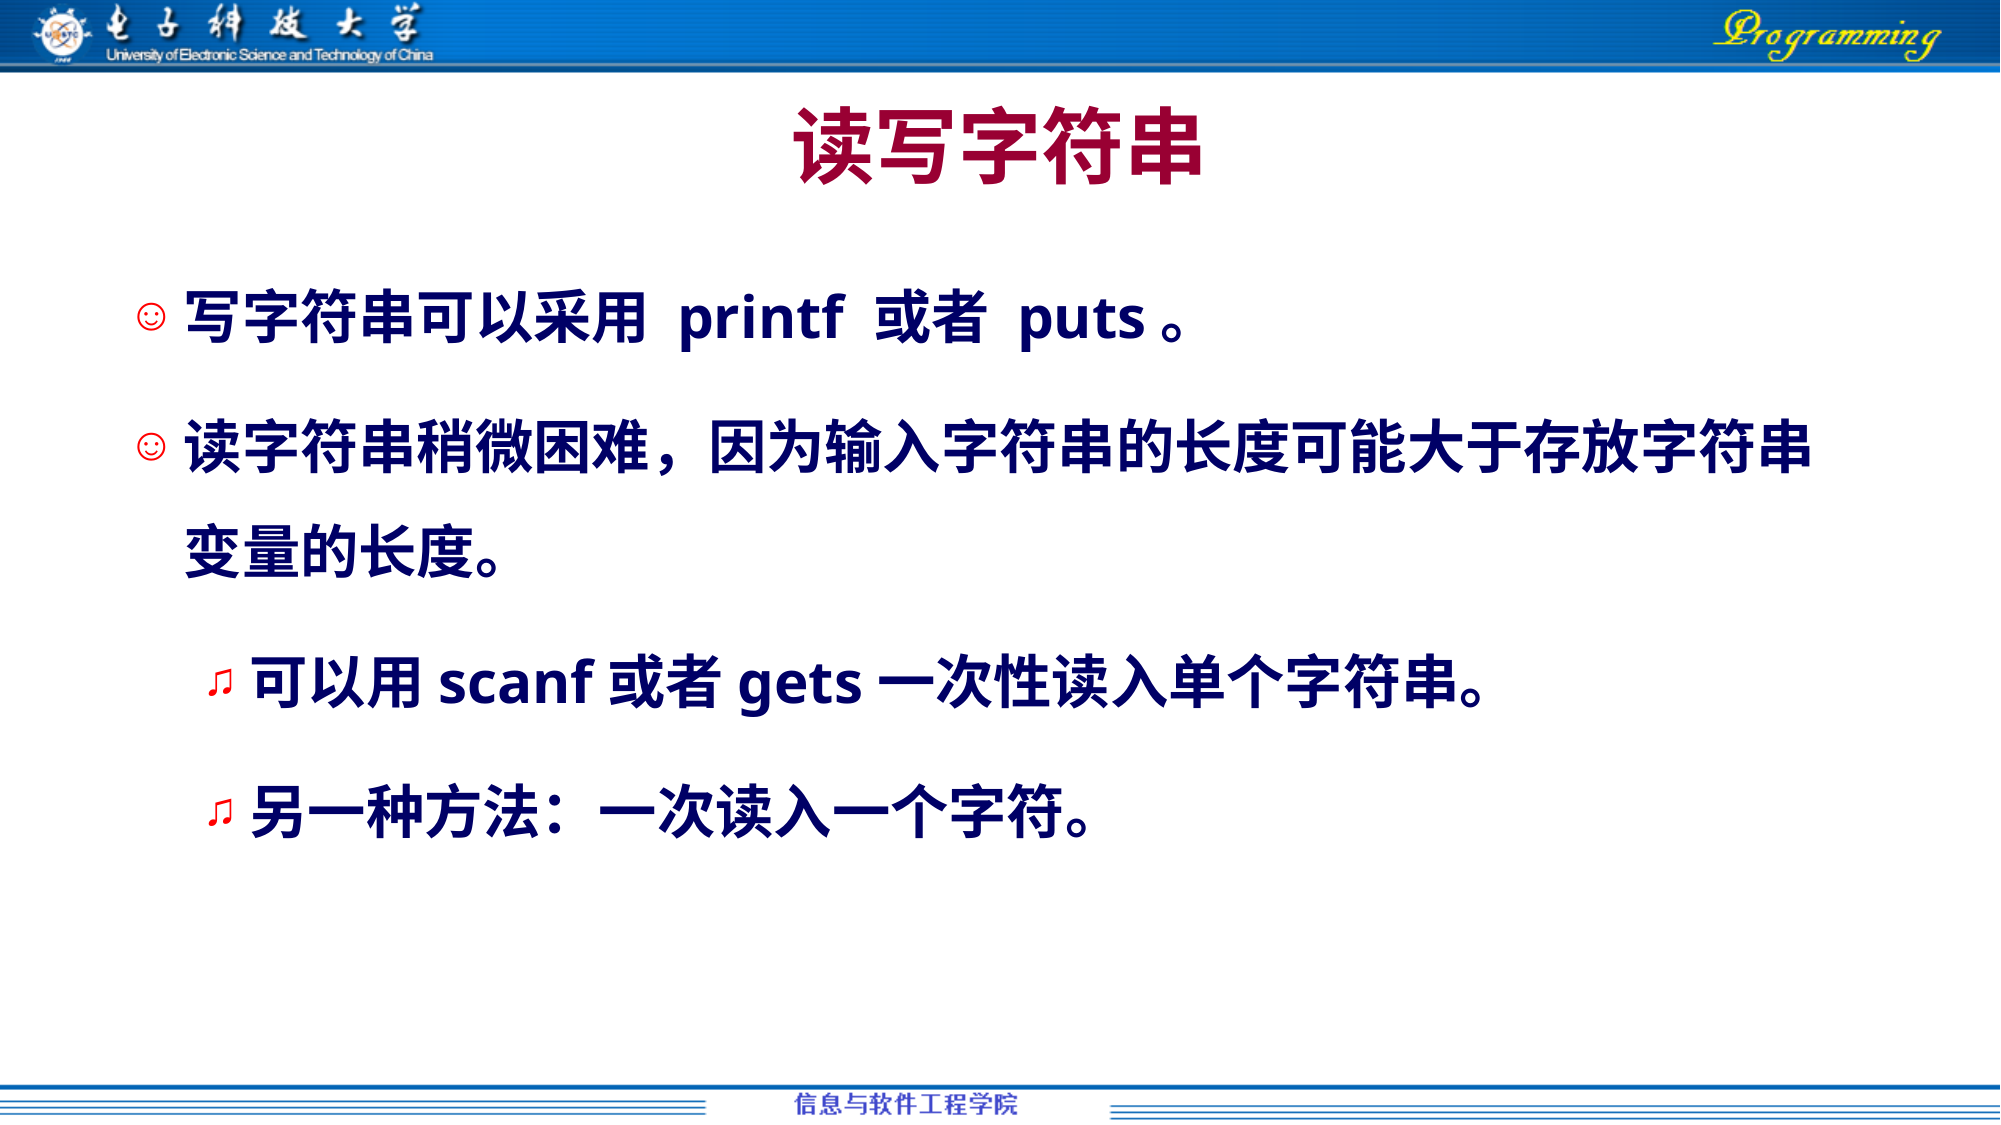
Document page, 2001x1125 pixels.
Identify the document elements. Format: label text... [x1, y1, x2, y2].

list 写字符串可以采用 printf 或者 puts。 读字符串稍微困难，因为输入字符串的长度可能大于存放字符串变量的长度。 可以用scanf或者gets一次性读入单个字符串。 另一种方法：一次读入一个字符。 [112, 237, 1863, 1025]
picture [0, 0, 2000, 1125]
title 读写字符串 [150, 87, 1850, 200]
